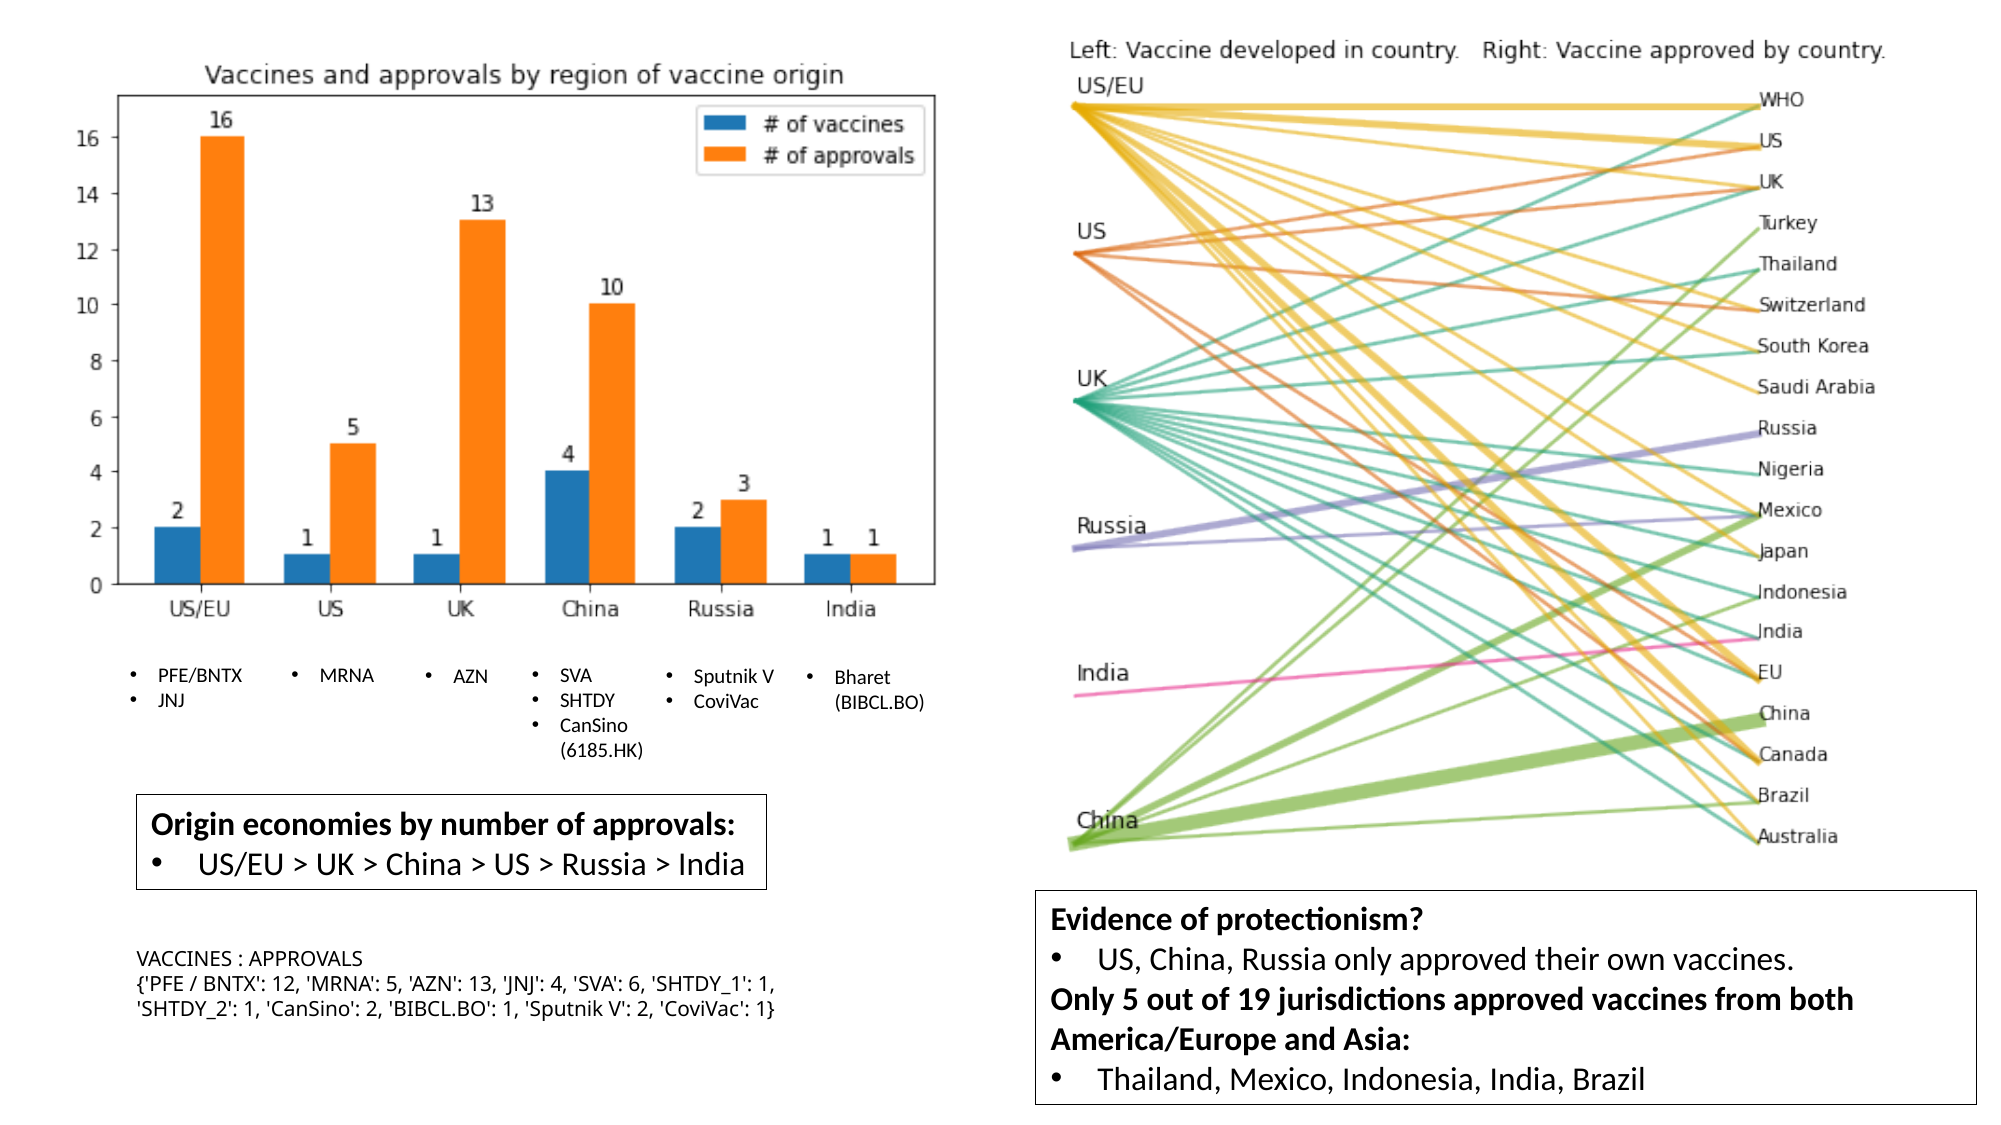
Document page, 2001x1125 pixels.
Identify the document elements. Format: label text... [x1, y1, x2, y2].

text_box Sputnik V CoviVac [651, 655, 801, 721]
text_box PFE/BNTX JNJ [115, 654, 277, 720]
text_box Bharet (BIBCL.BO) [791, 656, 967, 722]
picture [61, 49, 947, 634]
text_box Origin economies by number of approvals: US/EU > UK > China > US > Russia > India [136, 794, 767, 890]
text_box MRNA [276, 654, 439, 695]
text_box SVA SHTDY CanSino (6185.HK) [517, 654, 693, 770]
text_box Evidence of protectionism? US, China, Russia only approved their own vaccines. Only 5 out of 19 jurisdictions approved vaccines from both America/Europe and Asia: Thailand, Mexico, Indonesia, India, Brazil [1035, 890, 1977, 1105]
text_box AZN [410, 655, 513, 696]
picture [1049, 27, 1907, 894]
title VACCINES : APPROVALS {'PFE / BNTX': 12, 'MRNA': 5, 'AZN': 13, 'JNJ': 4, 'SVA': 6, 'SHTDY_1': 1, 'SHTDY_2': 1, 'CanSino': 2, 'BIBCL.BO': 1, 'Sputnik V': 2, 'CoviVac': 1} [136, 888, 787, 1077]
